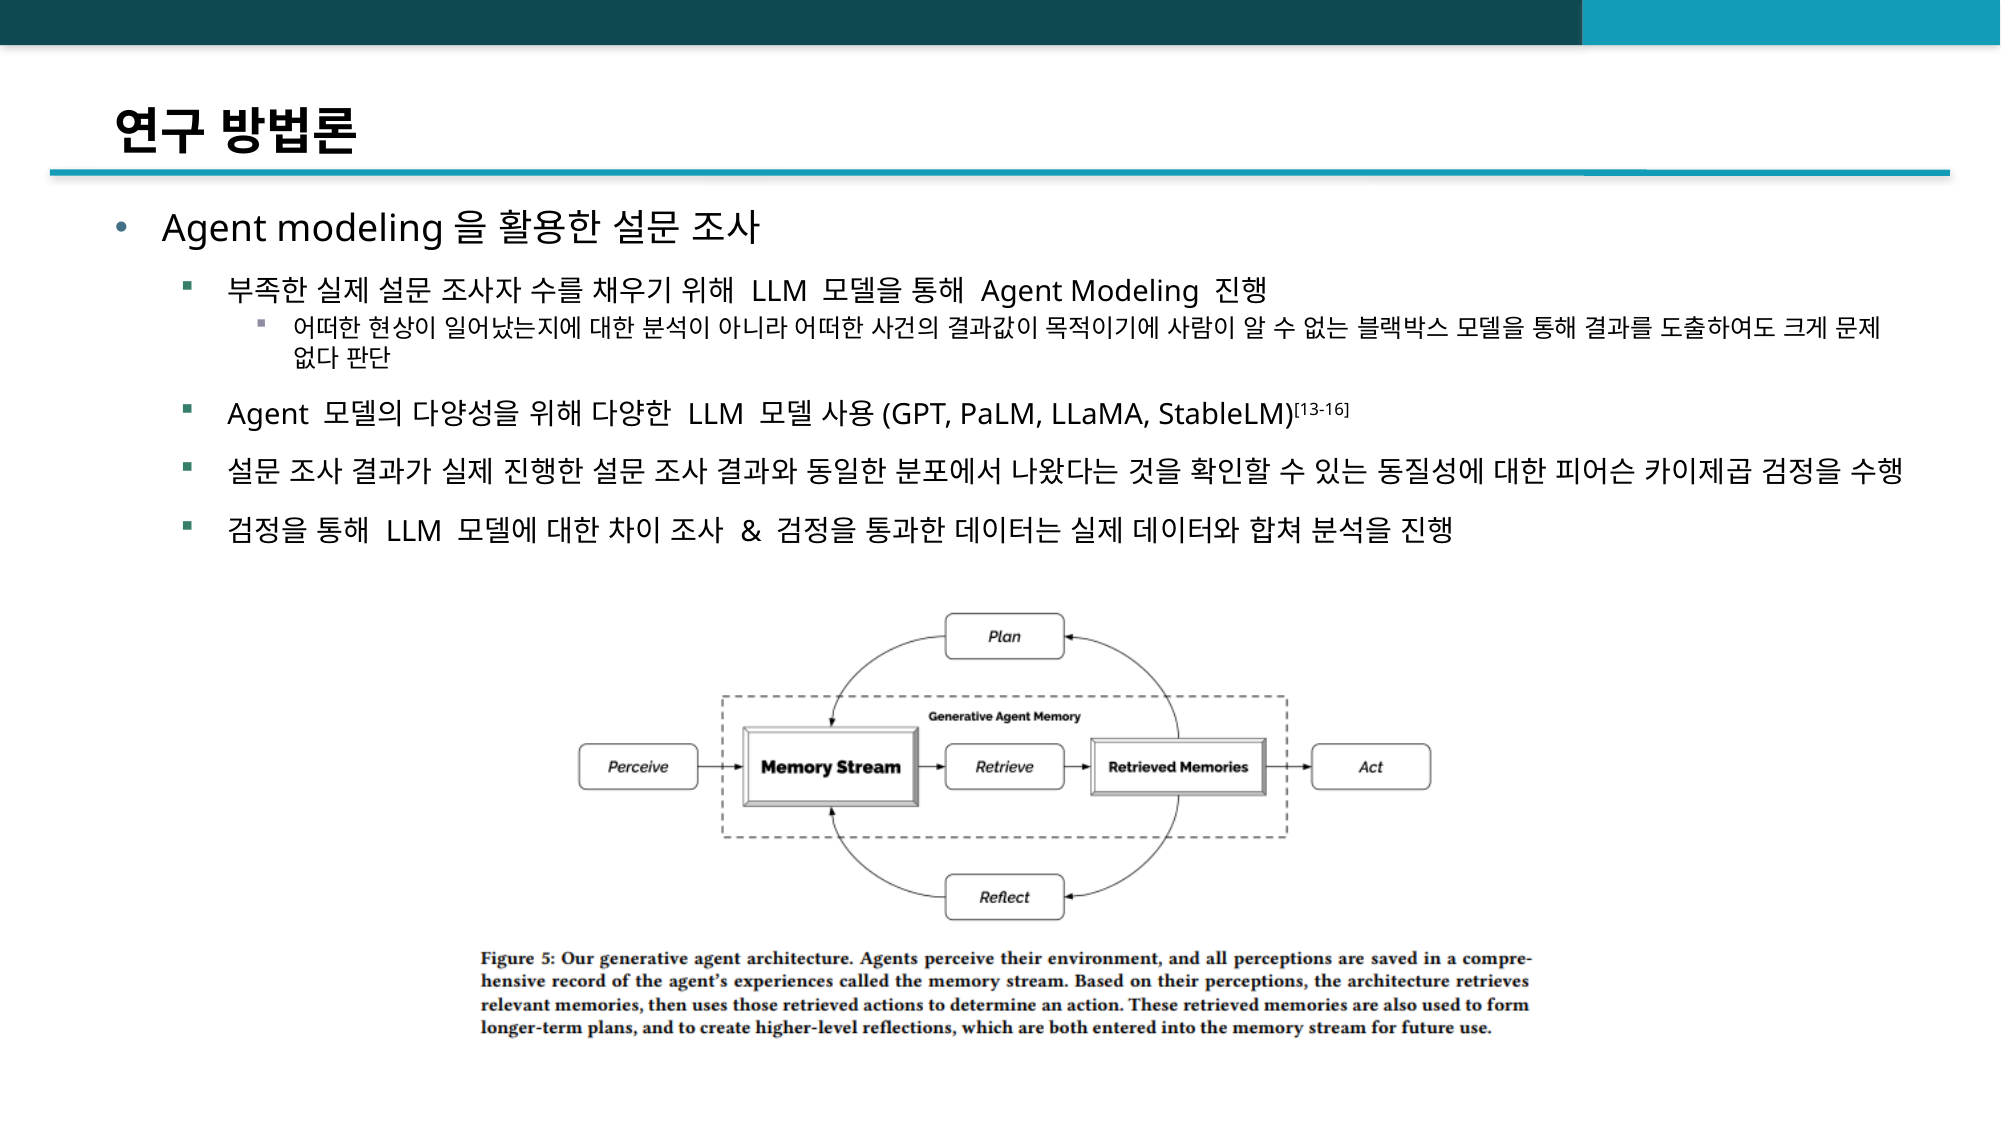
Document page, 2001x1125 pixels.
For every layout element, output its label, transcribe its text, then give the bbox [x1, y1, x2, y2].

title 연구 방법론 [99, 0, 1900, 168]
list Agent modeling을 활용한 설문 조사 부족한 실제 설문 조사자 수를 채우기 위해 LLM 모델을 통해 Agent Modeling 진행 어떠한 현상이 일어났는지에 대한 분석이 아니라 어떠한 사건의 결과값이 목적이기에 사람이 알 수 없는 블랙박스 모델을 통해 결과를 도출하여도 크게 문제 없다 판단 Agent 모델의 다양성을 위해 다양한 LLM 모델 사용(GPT, PaLM, LLaMA, StableLM)[13-16] 설문 조사 결과가 실제 진행한 설문 조사 결과와 동일한 분포에서 나왔다는 것을 확인할 수 있는 동질성에 대한 피어슨 카이제곱 검정을 수행 검정을 통해 LLM 모델에 대한 차이 조사 & 검정을 통과한 데이터는 실제 데이터와 합쳐 분석을 진행 [99, 196, 1945, 1075]
picture [461, 609, 1584, 1052]
